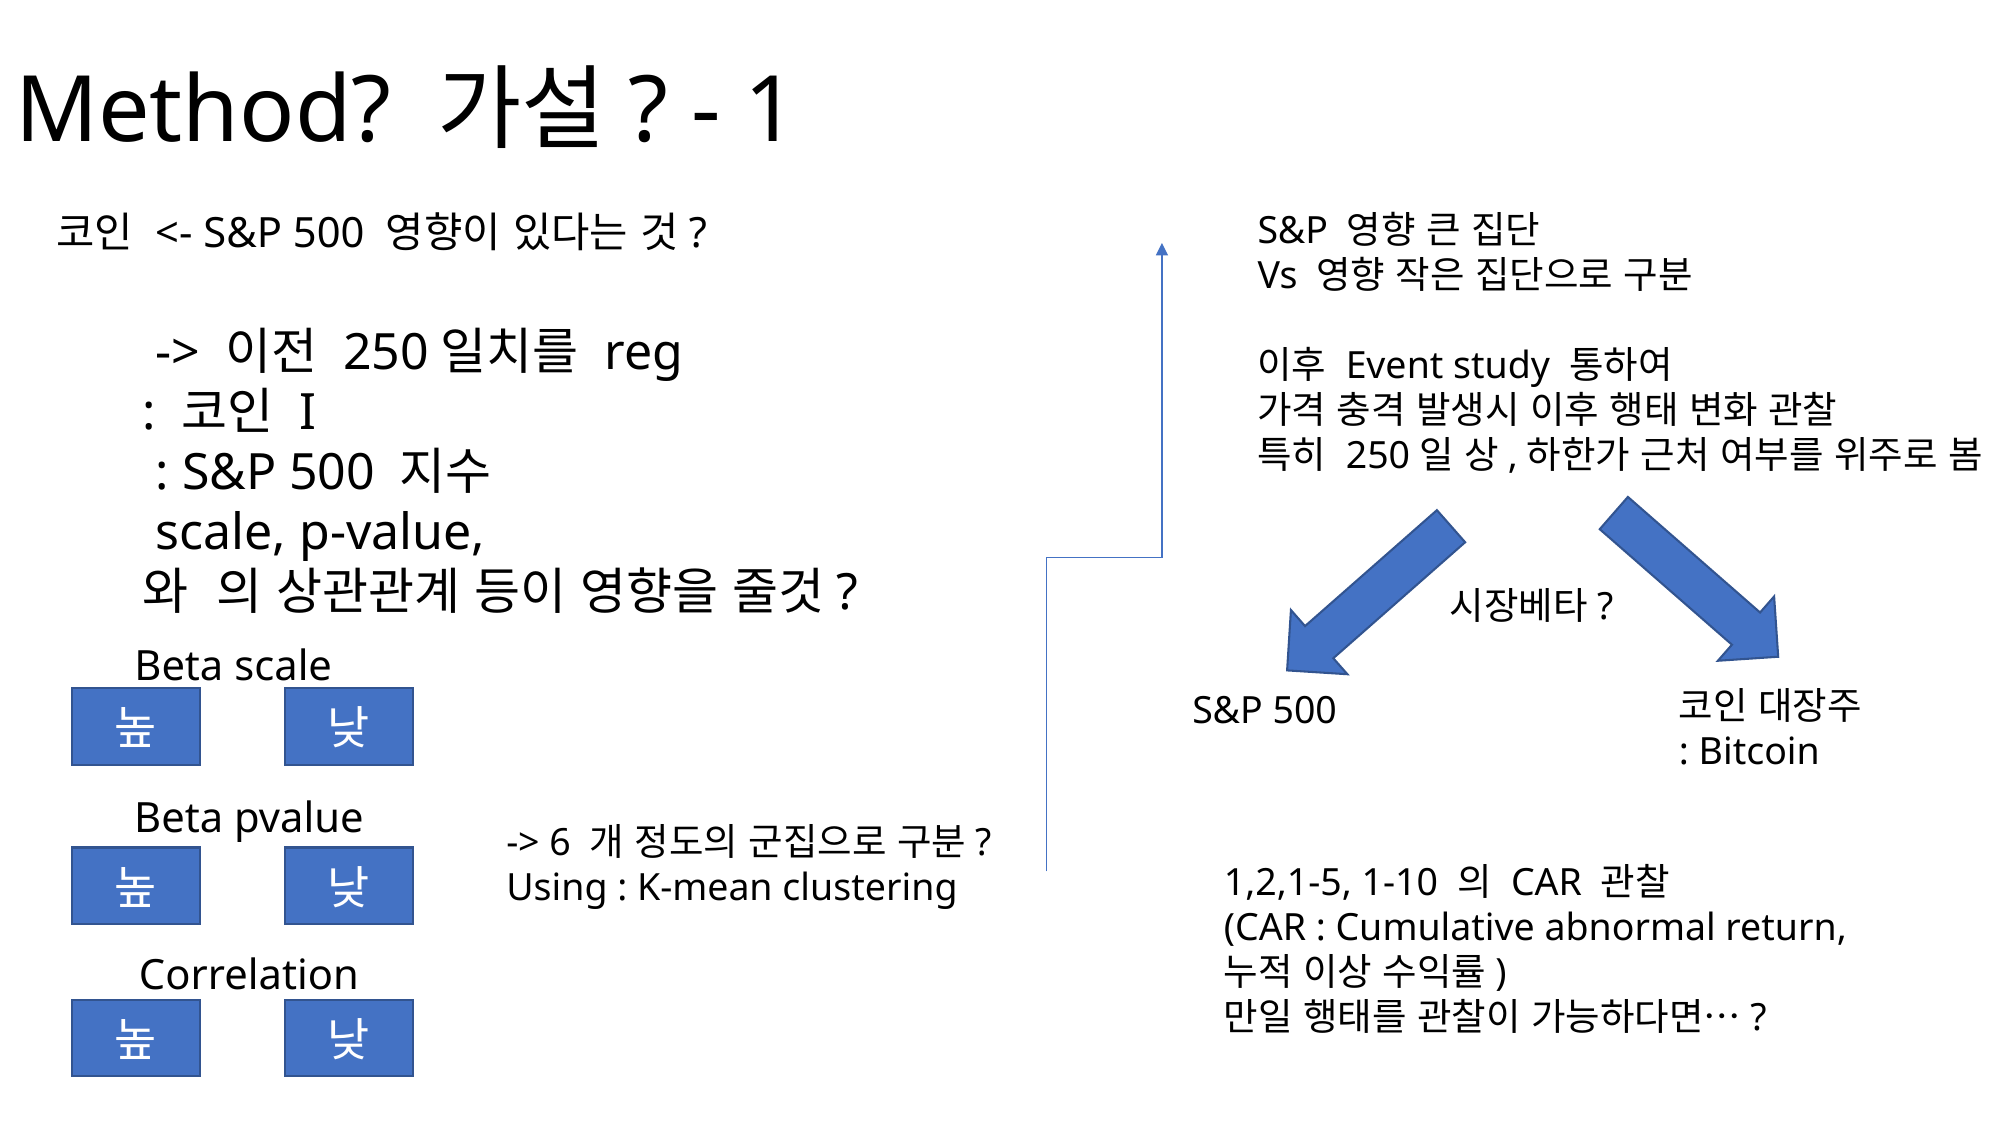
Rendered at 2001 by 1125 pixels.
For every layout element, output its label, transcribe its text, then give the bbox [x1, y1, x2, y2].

text_box 시장베타? [1435, 574, 1629, 635]
text_box -> 6 개 정도의 군집으로 구분? Using : K-mean clustering [491, 810, 1007, 916]
text_box S&P 500 [1177, 678, 1353, 739]
text_box 1,2,1-5, 1-10 의 CAR 관찰 (CAR : Cumulative abnormal return, 누적 이상 수익률) 만일 행태를 관찰이 가능하다면…? [1209, 850, 1863, 1046]
text_box [1598, 495, 1780, 662]
text_box [1419, 508, 1467, 585]
text_box [1286, 616, 1383, 676]
title Method? 가설? - 1 [0, 3, 1725, 221]
text_box 코인 <- S&P 500 영향이 있다는 것? [41, 198, 722, 264]
text_box 코인 대장주 : Bitcoin [1664, 674, 1877, 779]
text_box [72, 631, 413, 1077]
text_box S&P 영향 큰 집단 Vs 영향 작은 집단으로 구분 이후 Event study 통하여 가격 충격 발생시 이후 행태 변화 관찰 특히 250일 상,하한가 근처 여부를 위주로 봄 [1242, 198, 1998, 484]
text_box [789, 499, 1419, 616]
